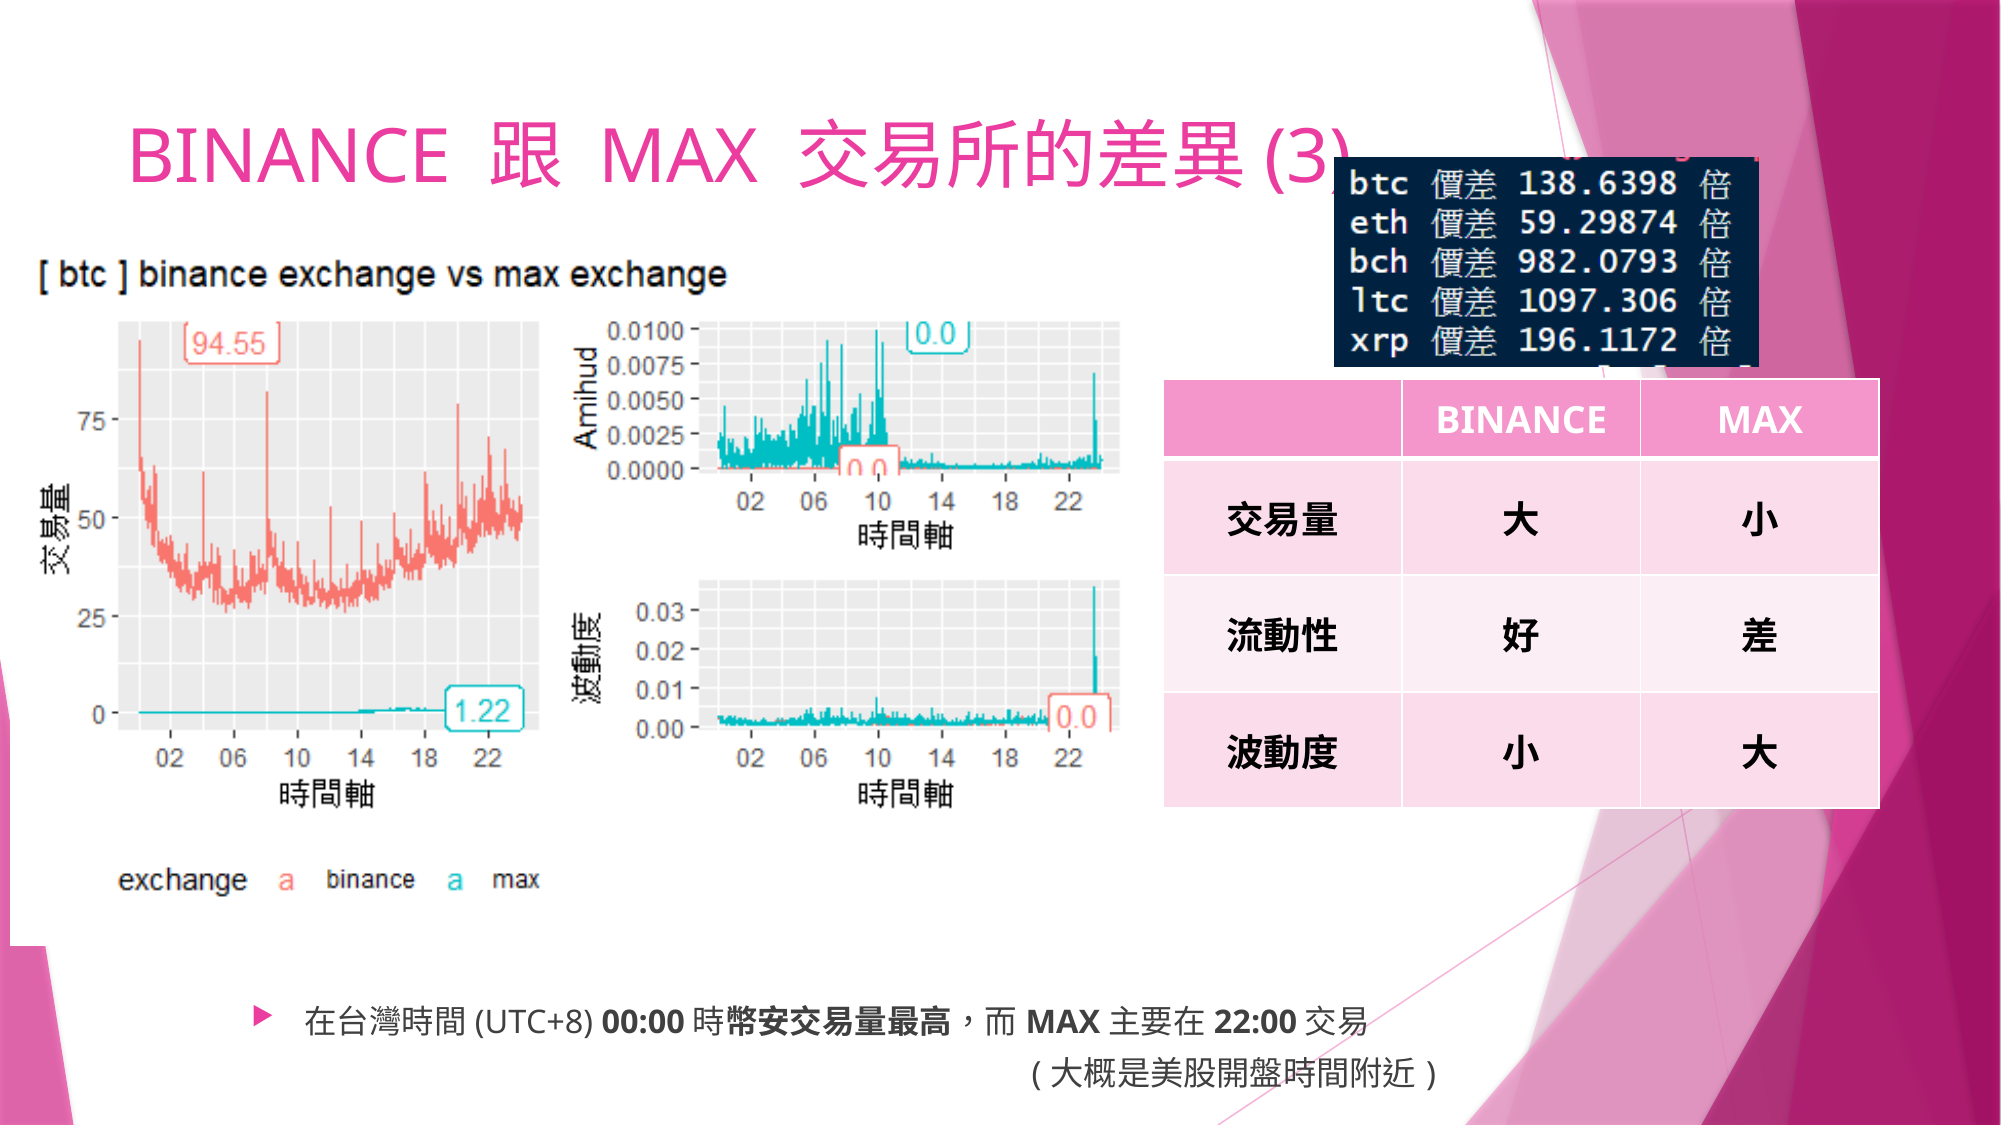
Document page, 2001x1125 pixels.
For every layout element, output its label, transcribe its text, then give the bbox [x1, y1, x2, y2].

table_cell 差 [1641, 576, 1878, 691]
list 在台灣時間(UTC+8) 00:00時幣安交易量最高，而MAX主要在22:00交易 [236, 988, 1449, 1062]
table_header MAX [1641, 380, 1878, 456]
title BINANCE 跟 MAX 交易所的差異(3) [111, 99, 1522, 317]
text_box (大概是美股開盤時間附近) [1016, 1039, 1454, 1112]
picture [1334, 157, 1759, 368]
table_header BINANCE [1403, 380, 1640, 456]
table_cell 好 [1403, 576, 1640, 691]
table_cell 小 [1403, 693, 1640, 807]
table_cell 小 [1641, 461, 1878, 574]
table_header [1164, 380, 1401, 456]
table_cell 大 [1403, 461, 1640, 574]
table_cell 流動性 [1164, 576, 1401, 691]
table_cell 交易量 [1164, 461, 1401, 574]
picture [10, 241, 1151, 946]
table_cell 大 [1641, 693, 1878, 807]
table_cell 波動度 [1164, 693, 1401, 807]
